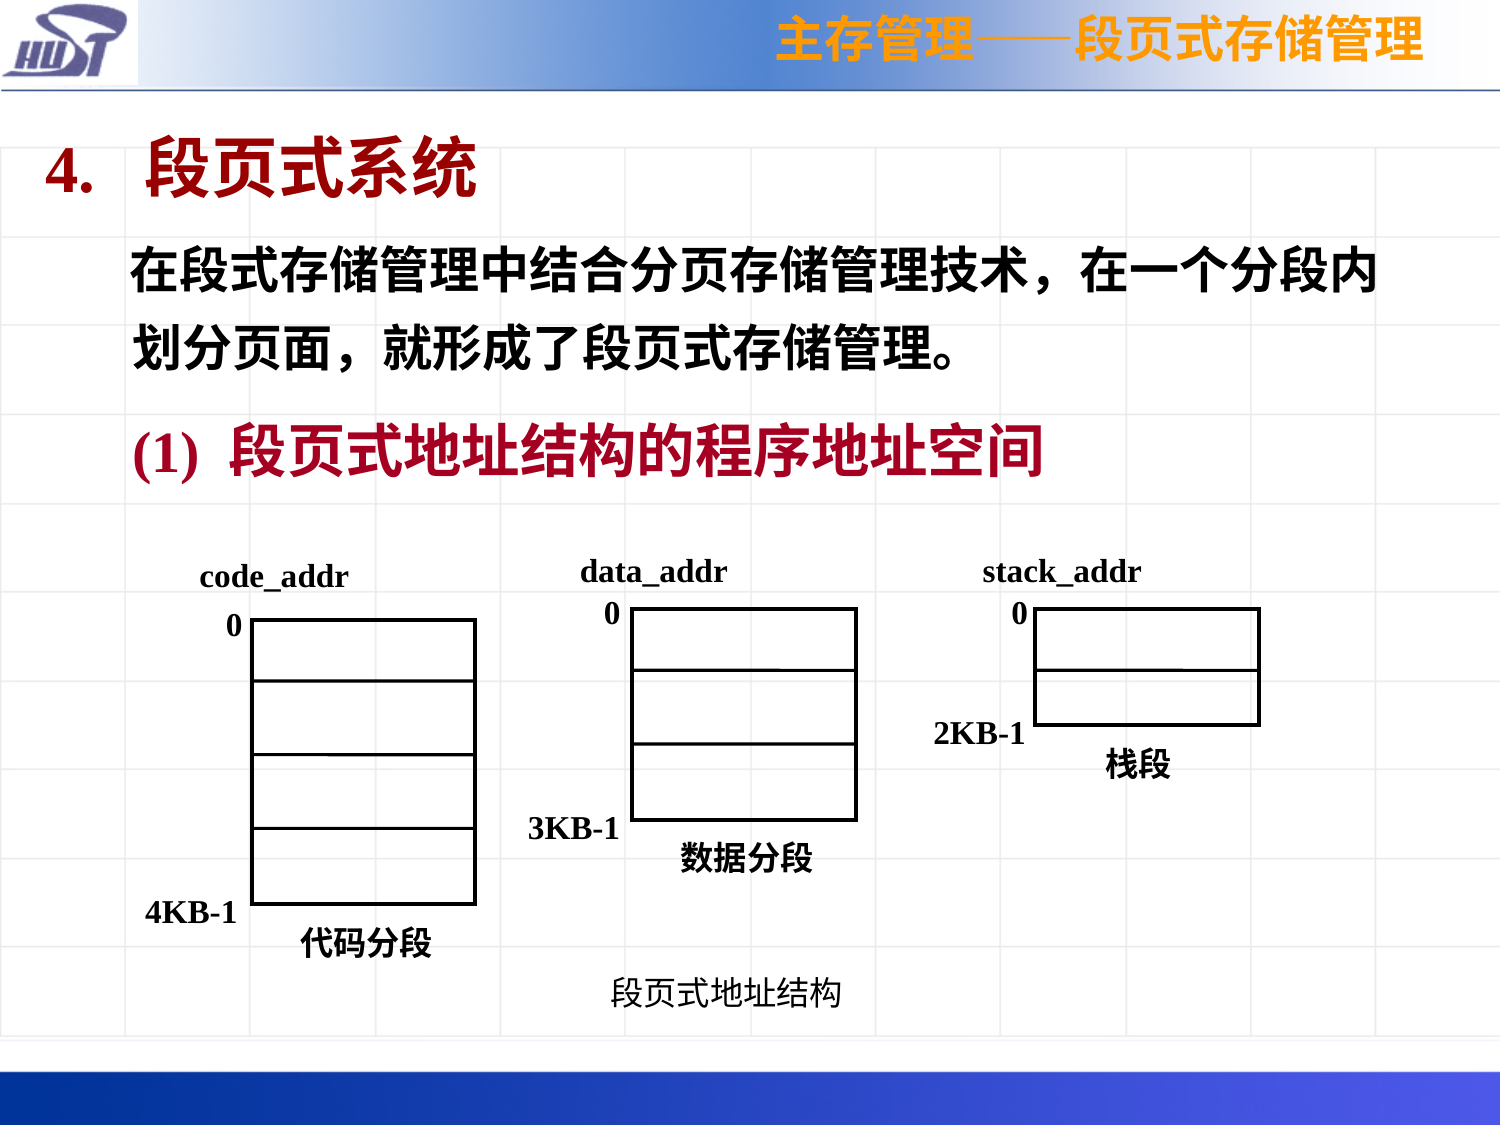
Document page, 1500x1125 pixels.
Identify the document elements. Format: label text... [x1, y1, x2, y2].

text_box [130, 541, 1260, 970]
text_box 主存管理——段页式存储管理 [62, 6, 1440, 76]
picture [0, 0, 1500, 1125]
text_box 段页式地址结构 [595, 977, 895, 1019]
text_box 4. 段页式系统 在段式存储管理中结合分页存储管理技术，在一个分段内划分页面，就形成了段页式存储管理。 (1) 段页式地址结构的程序地址空间 [30, 93, 1405, 492]
